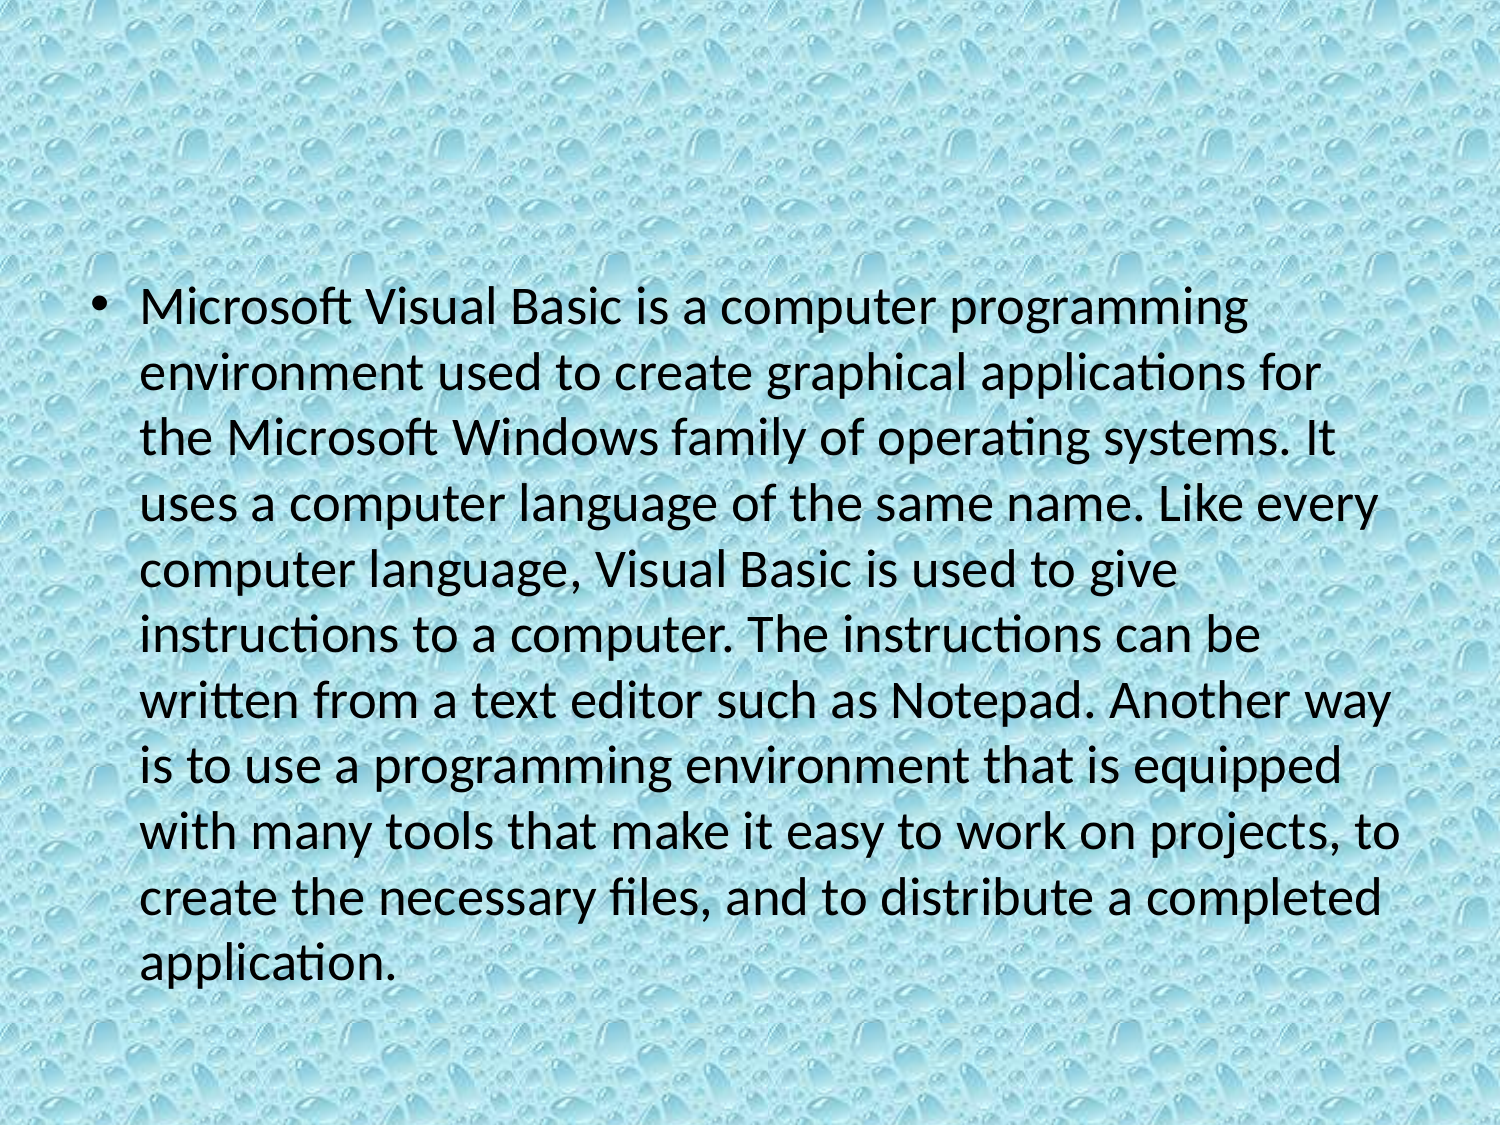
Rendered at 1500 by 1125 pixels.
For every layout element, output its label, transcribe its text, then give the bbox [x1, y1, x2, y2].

list Microsoft Visual Basic is a computer programming environment used to create graphical applications for the Microsoft Windows family of operating systems. It uses a computer language of the same name. Like every computer language, Visual Basic is used to give instructions to a computer. The instructions can be written from a text editor such as Notepad. Another way is to use a programming environment that is equipped with many tools that make it easy to work on projects, to create the necessary files, and to distribute a completed application. [75, 262, 1425, 1005]
picture [0, 0, 1500, 1125]
